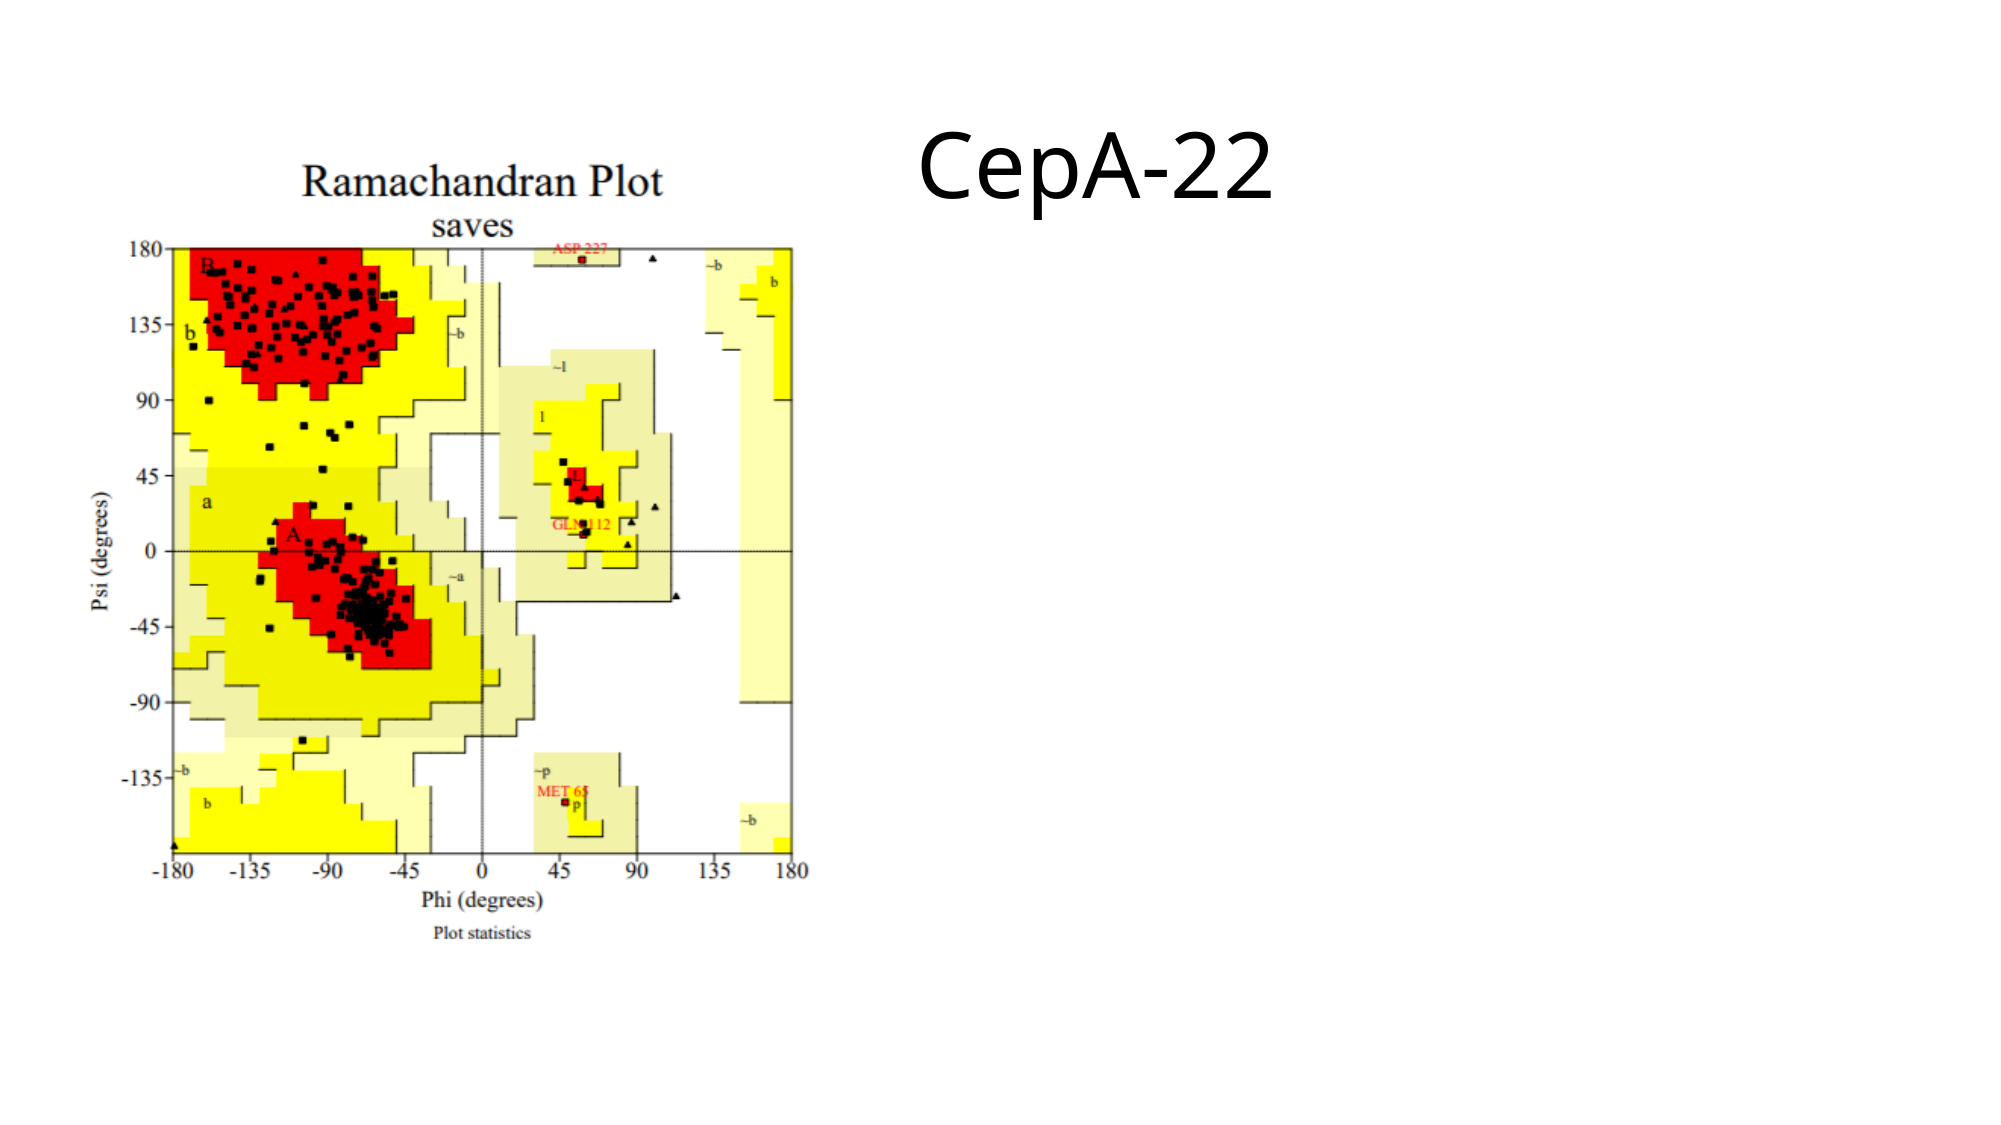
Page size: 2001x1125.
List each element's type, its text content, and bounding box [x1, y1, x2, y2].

picture [78, 161, 828, 944]
title CepA-22 [901, 59, 1863, 278]
